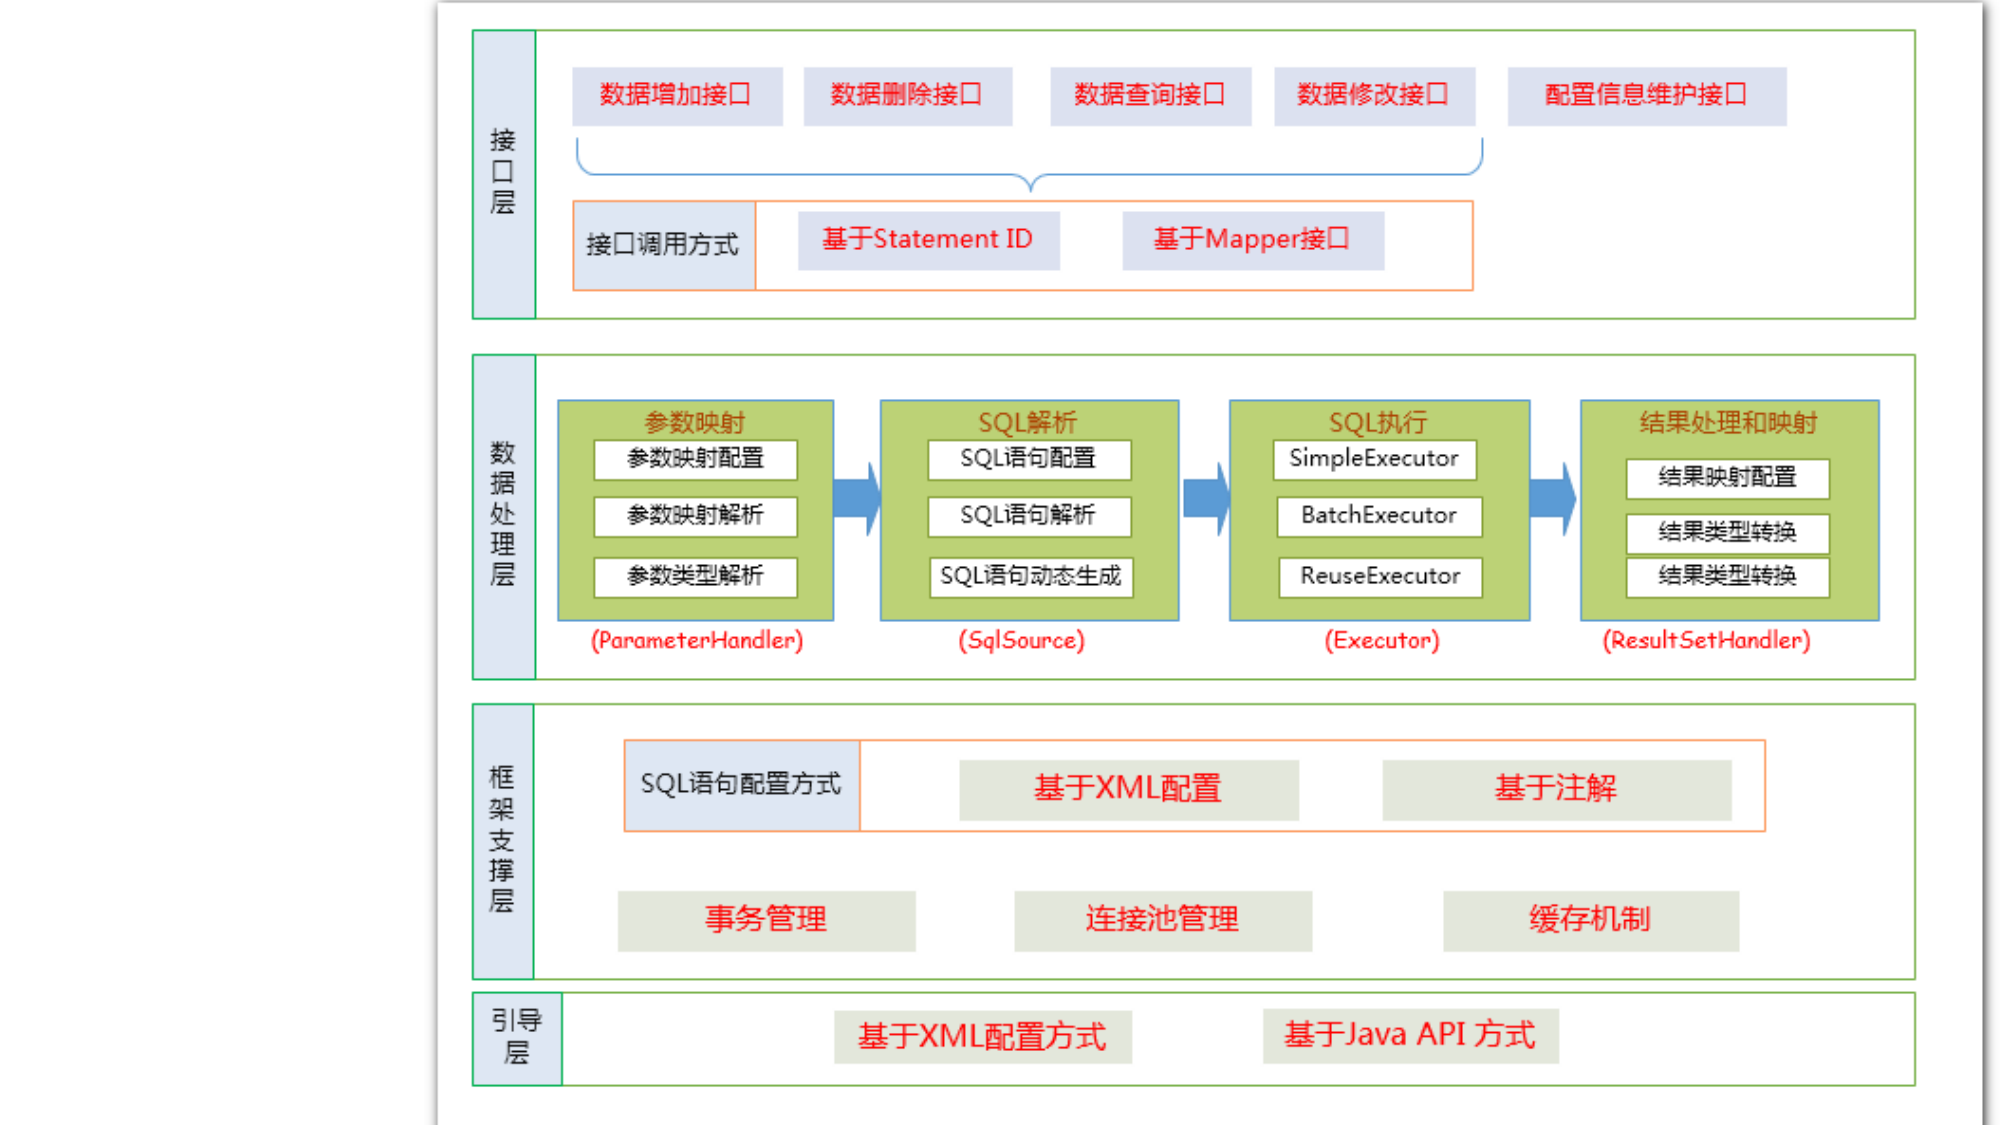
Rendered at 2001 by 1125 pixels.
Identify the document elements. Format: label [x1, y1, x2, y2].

picture [423, 0, 2000, 1125]
